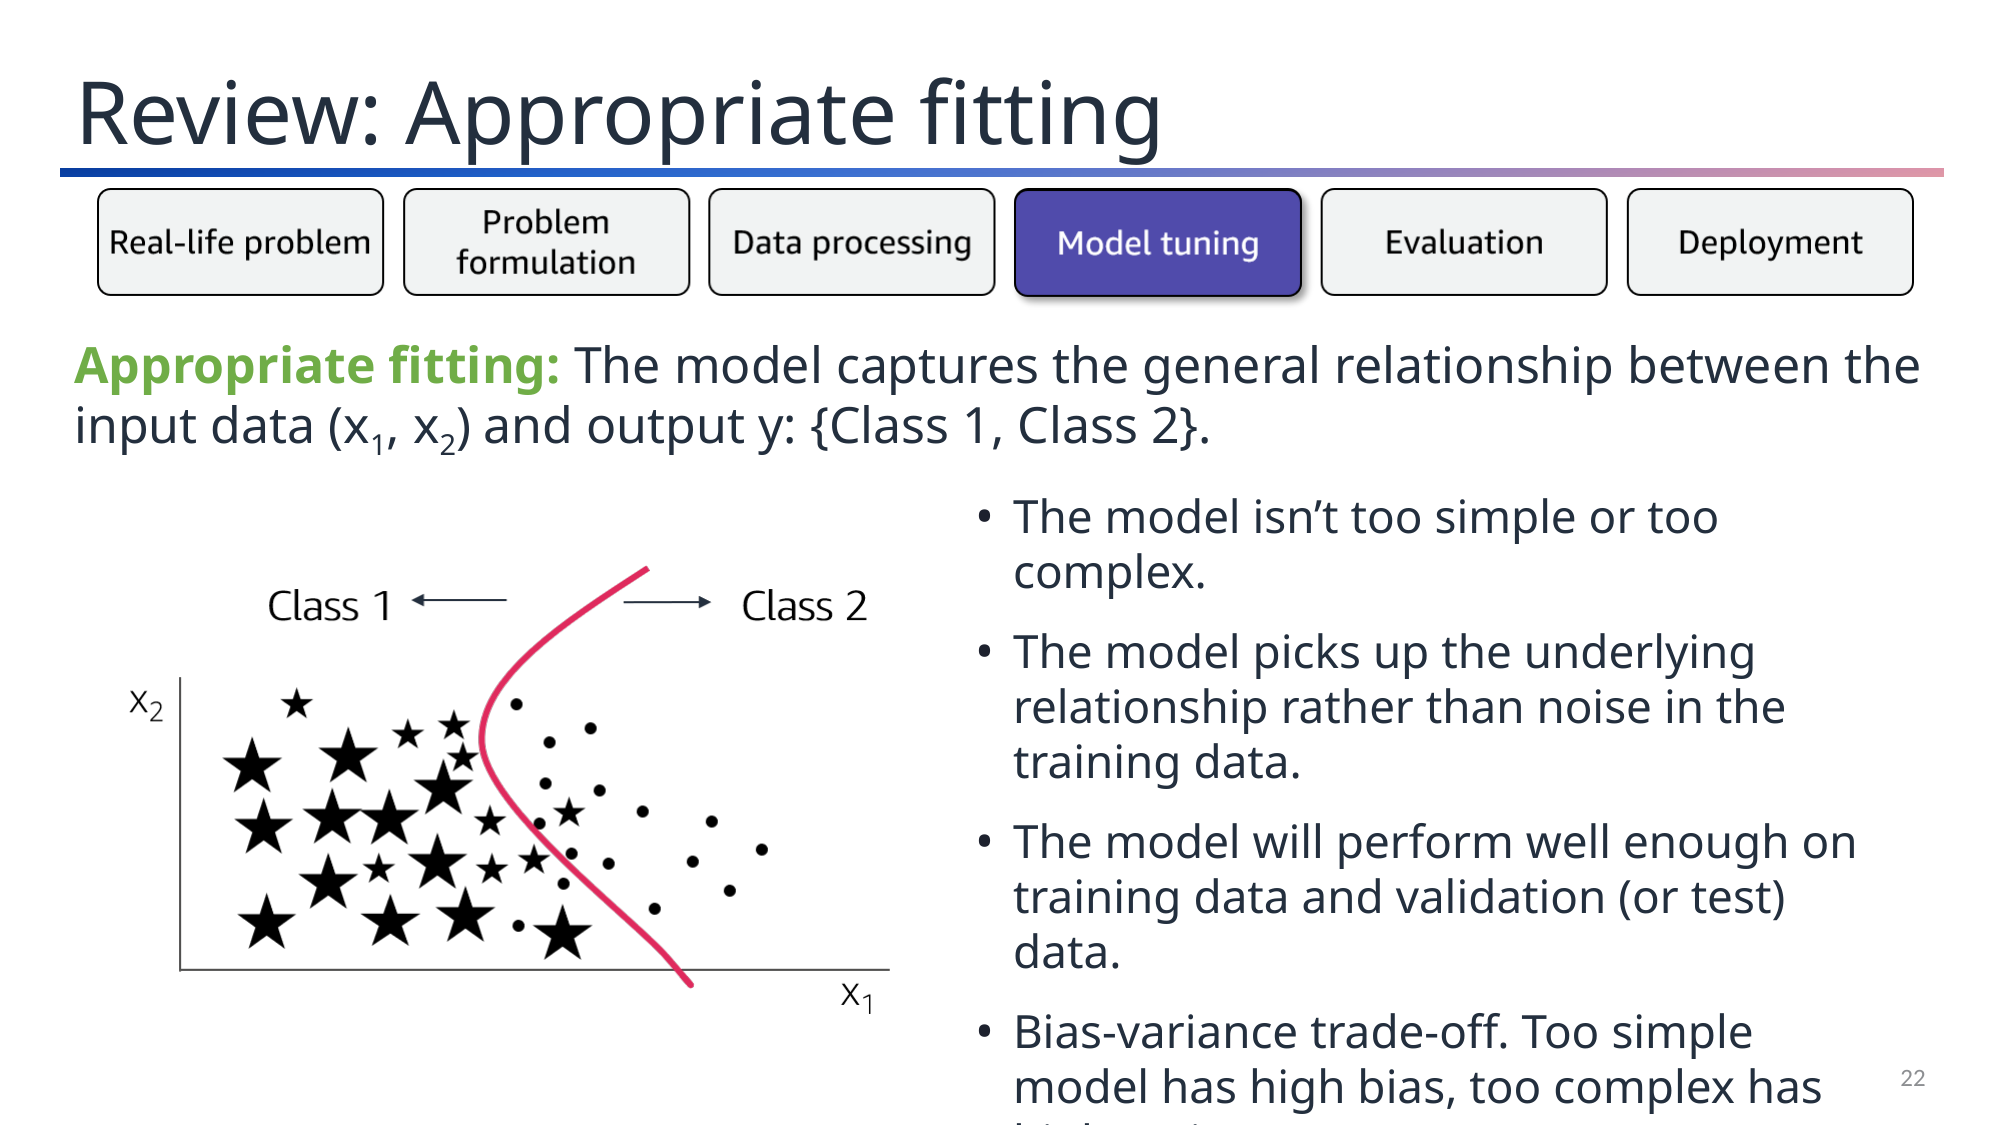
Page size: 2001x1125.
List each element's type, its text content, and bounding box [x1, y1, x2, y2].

picture [60, 168, 1944, 177]
title Review: Appropriate fitting [60, 49, 1941, 170]
picture [103, 565, 898, 1041]
text_box Appropriate fitting: The model captures the general relationship between the input data (x1, x2) and output y: {Class 1, Class 2}. [59, 332, 1941, 500]
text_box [88, 185, 1914, 310]
text_box The model isn’t too simple or too complex. The model picks up the underlying relationship rather than noise in the training data. The model will perform well enough on training data and validation (or test) data. Bias-variance trade-off. Too simple model has high bias, too complex has high variance. [960, 479, 1917, 1016]
slide_number 22 [1861, 1057, 1941, 1095]
